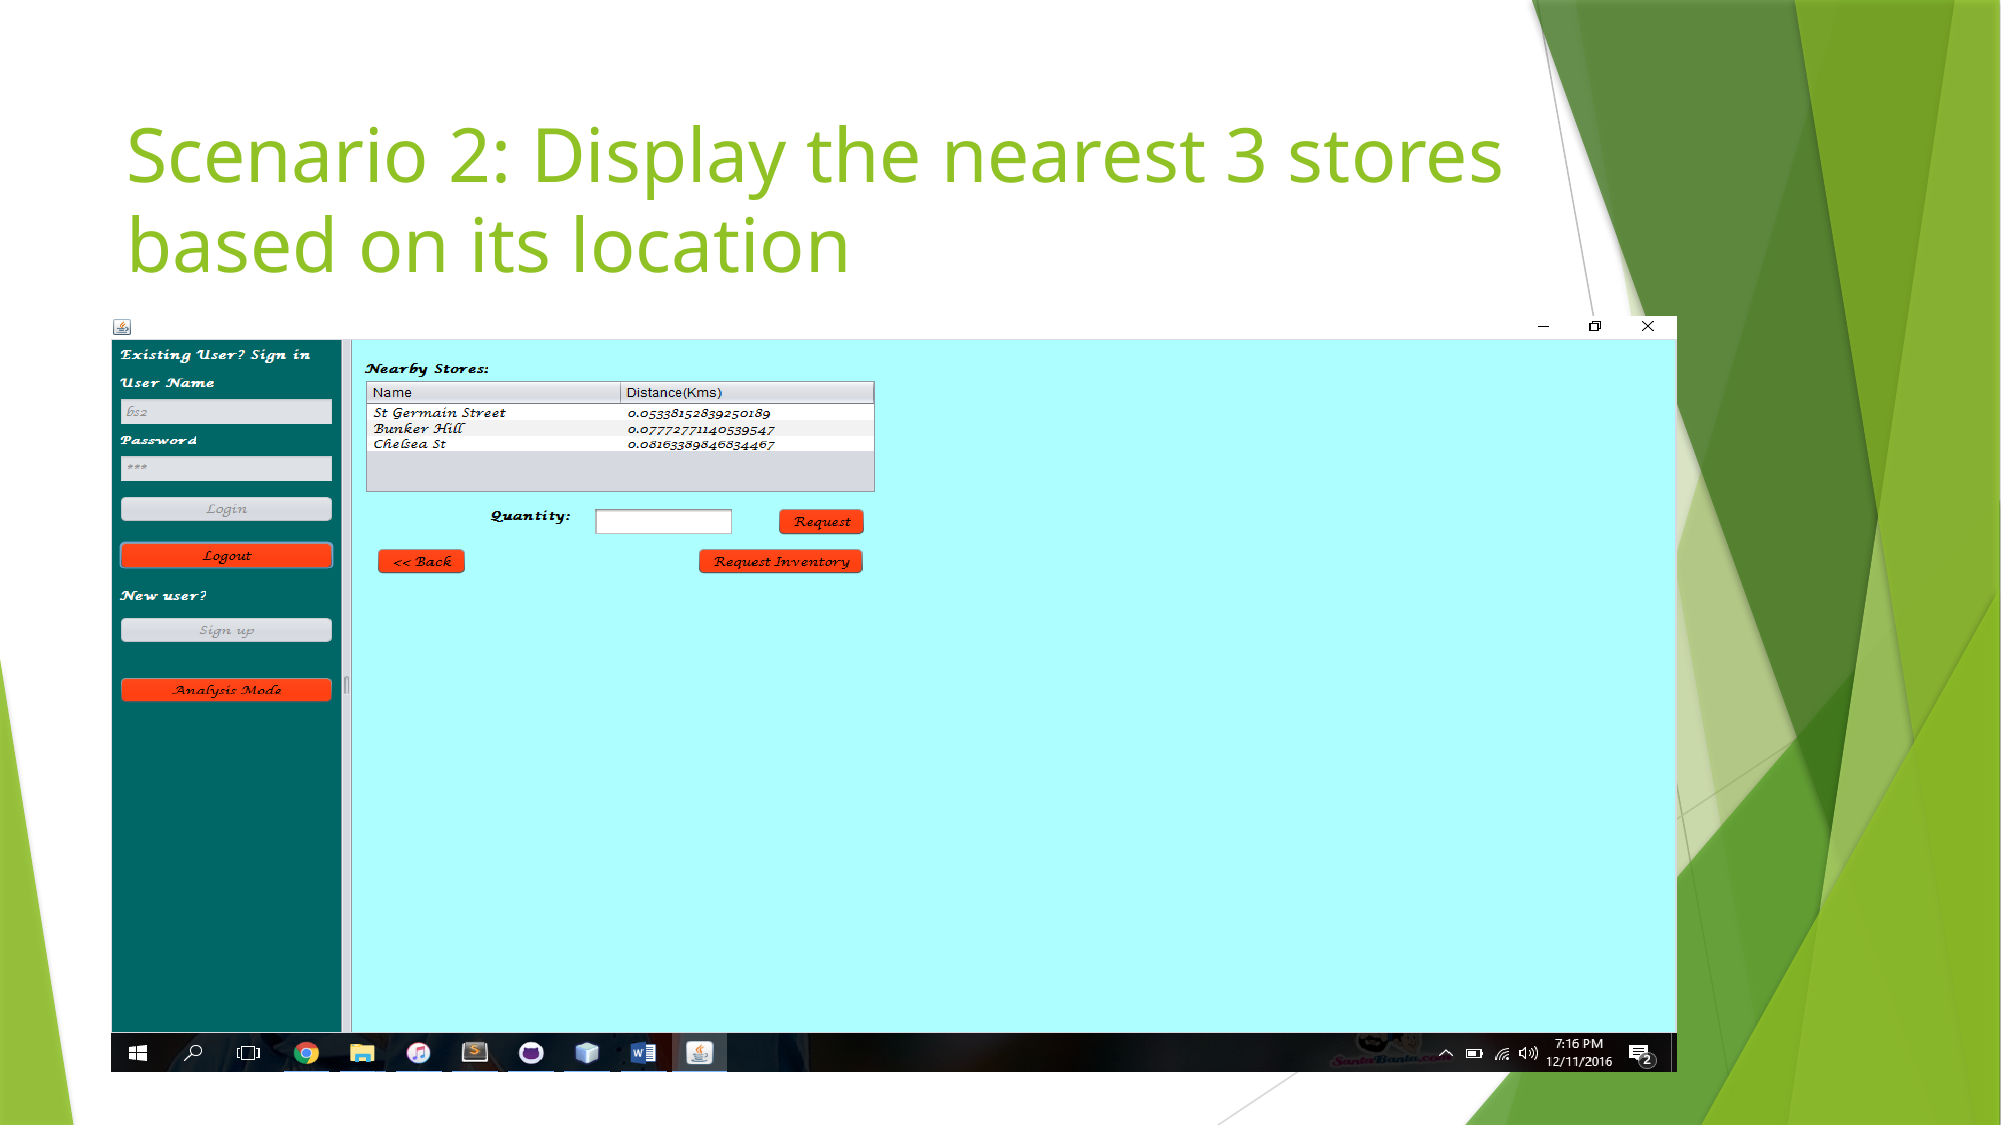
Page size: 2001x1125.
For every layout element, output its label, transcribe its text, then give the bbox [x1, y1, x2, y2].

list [110, 316, 1677, 1073]
title Scenario 2: Display the nearest 3 stores based on its location [111, 99, 1522, 314]
